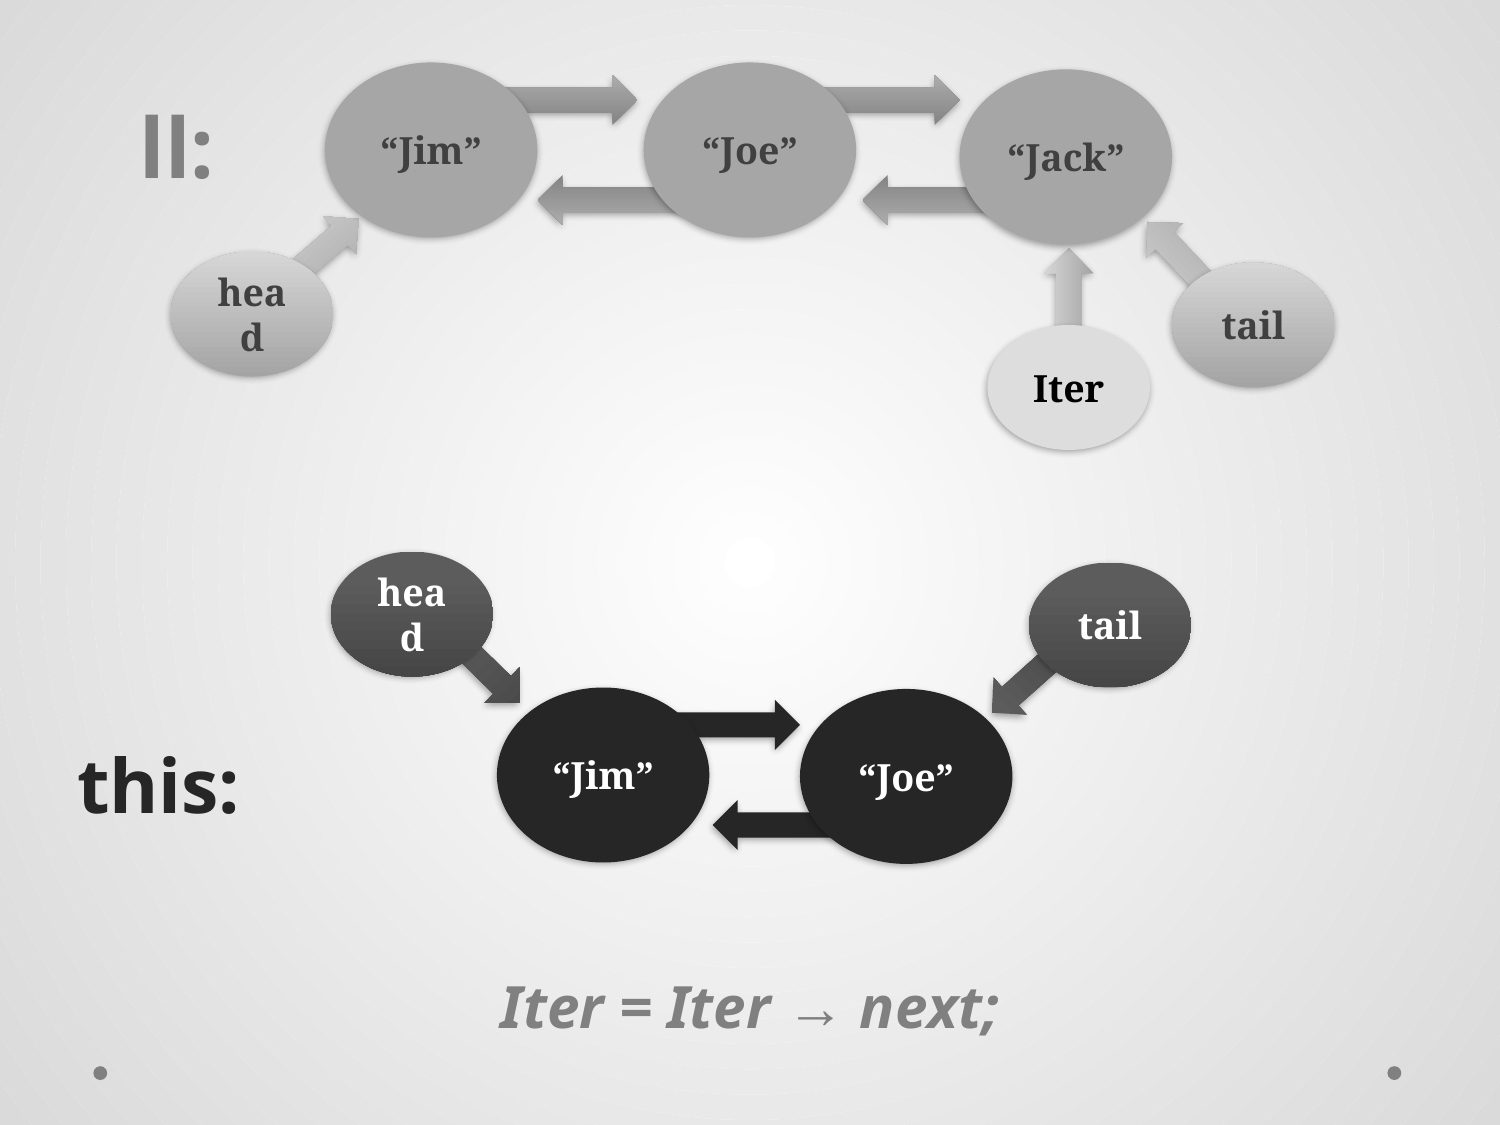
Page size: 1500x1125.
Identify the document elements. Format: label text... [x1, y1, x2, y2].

text_box [537, 174, 665, 225]
text_box [862, 174, 973, 225]
text_box “Jack” [959, 69, 1173, 245]
text_box [1146, 222, 1210, 284]
text_box head [330, 551, 494, 677]
text_box [294, 216, 359, 273]
text_box ll: [125, 87, 238, 203]
text_box “Jim” [496, 687, 710, 863]
text_box “Joe” [799, 688, 1013, 864]
text_box [511, 75, 638, 126]
text_box [712, 799, 819, 850]
text_box [991, 659, 1051, 715]
text_box Iter [987, 324, 1150, 451]
text_box “Joe” [643, 62, 857, 238]
text_box [1043, 253, 1094, 323]
text_box tail [1028, 562, 1192, 688]
text_box “Jim” [324, 62, 538, 238]
text_box this: [62, 731, 267, 837]
text_box Iter = Iter → next; [228, 962, 1272, 1048]
text_box [829, 75, 960, 126]
text_box [467, 651, 520, 703]
text_box [683, 699, 801, 751]
text_box head [170, 251, 334, 377]
text_box tail [1172, 262, 1335, 388]
